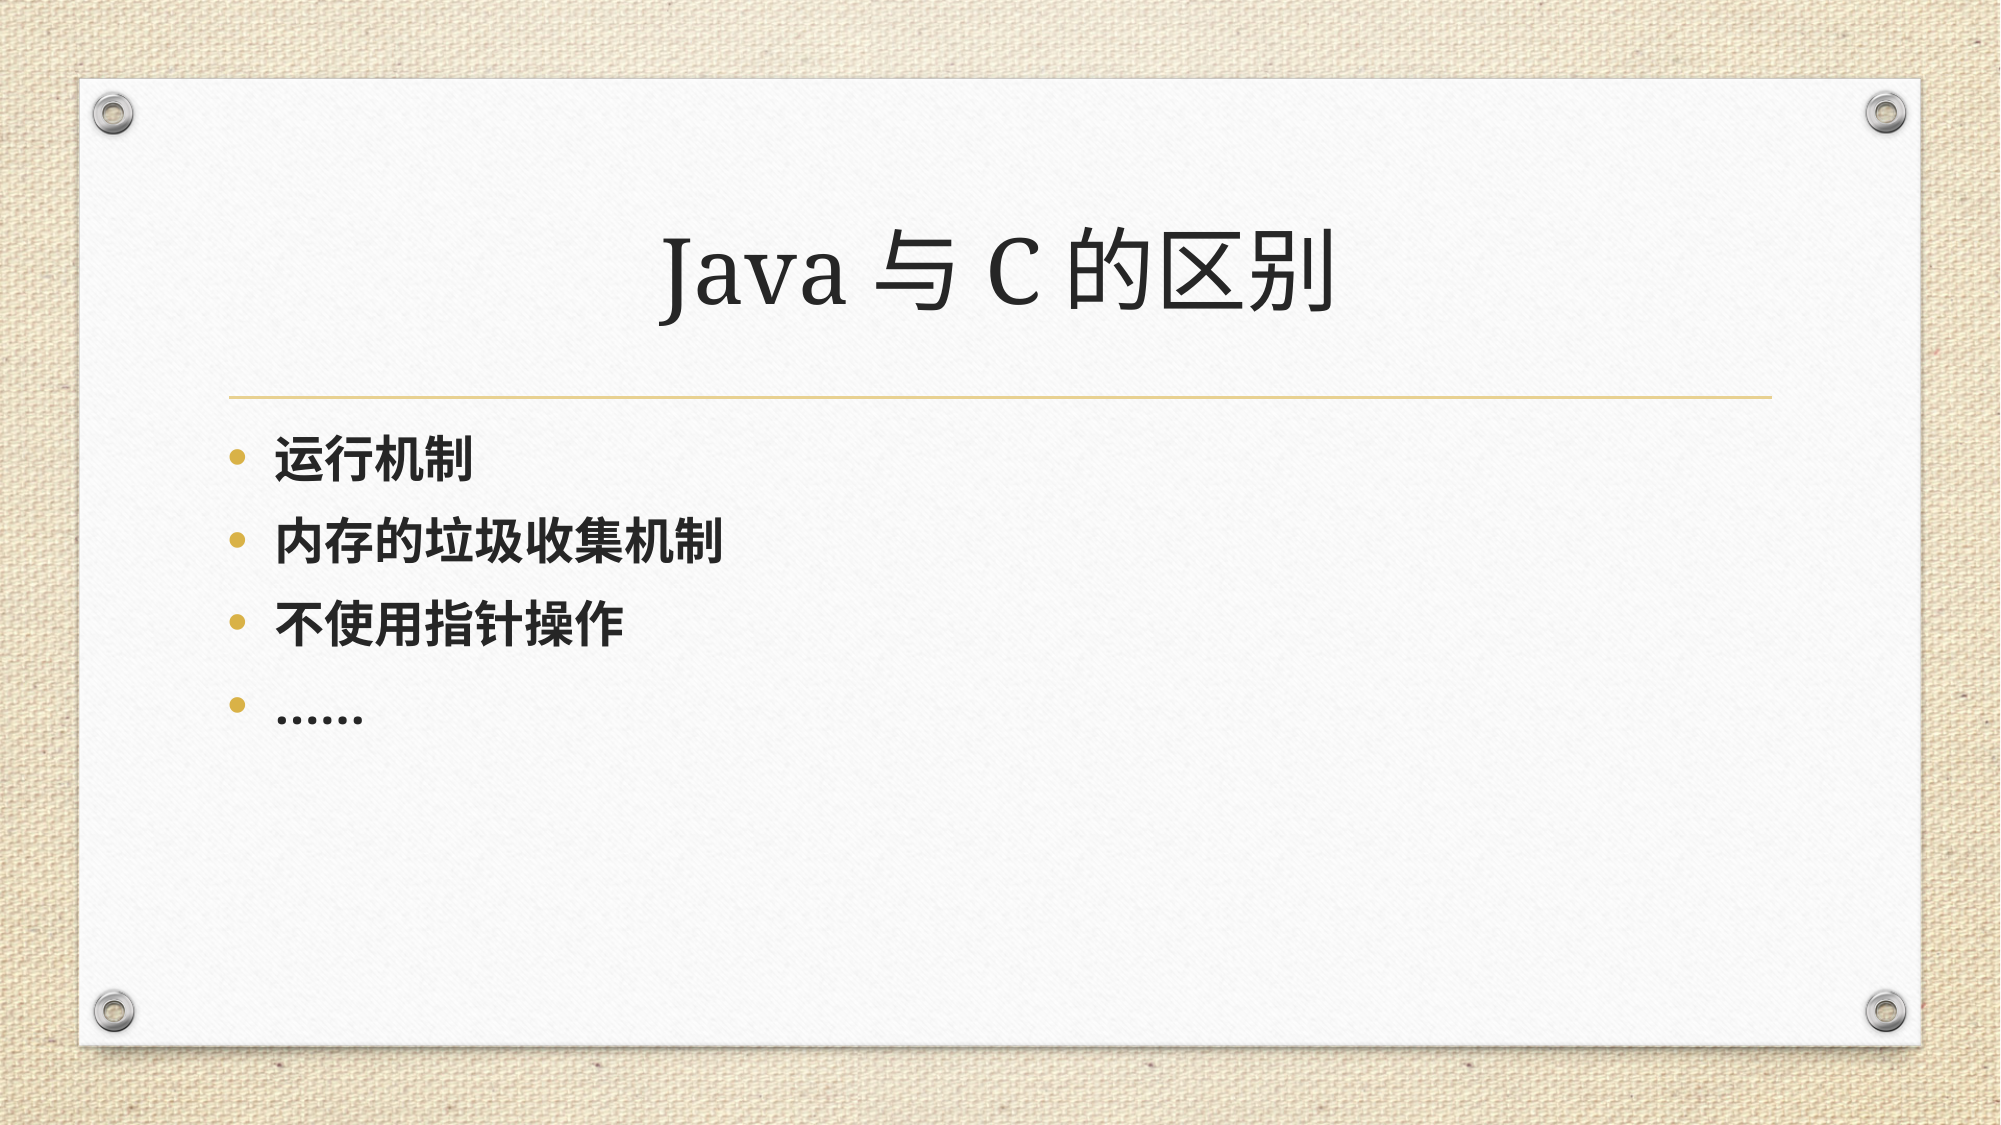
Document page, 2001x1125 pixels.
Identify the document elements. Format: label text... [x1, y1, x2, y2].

list 运行机制 内存的垃圾收集机制 不使用指针操作 …… [212, 419, 1788, 964]
title Java与C的区别 [212, 161, 1788, 375]
picture [0, 0, 2001, 1125]
